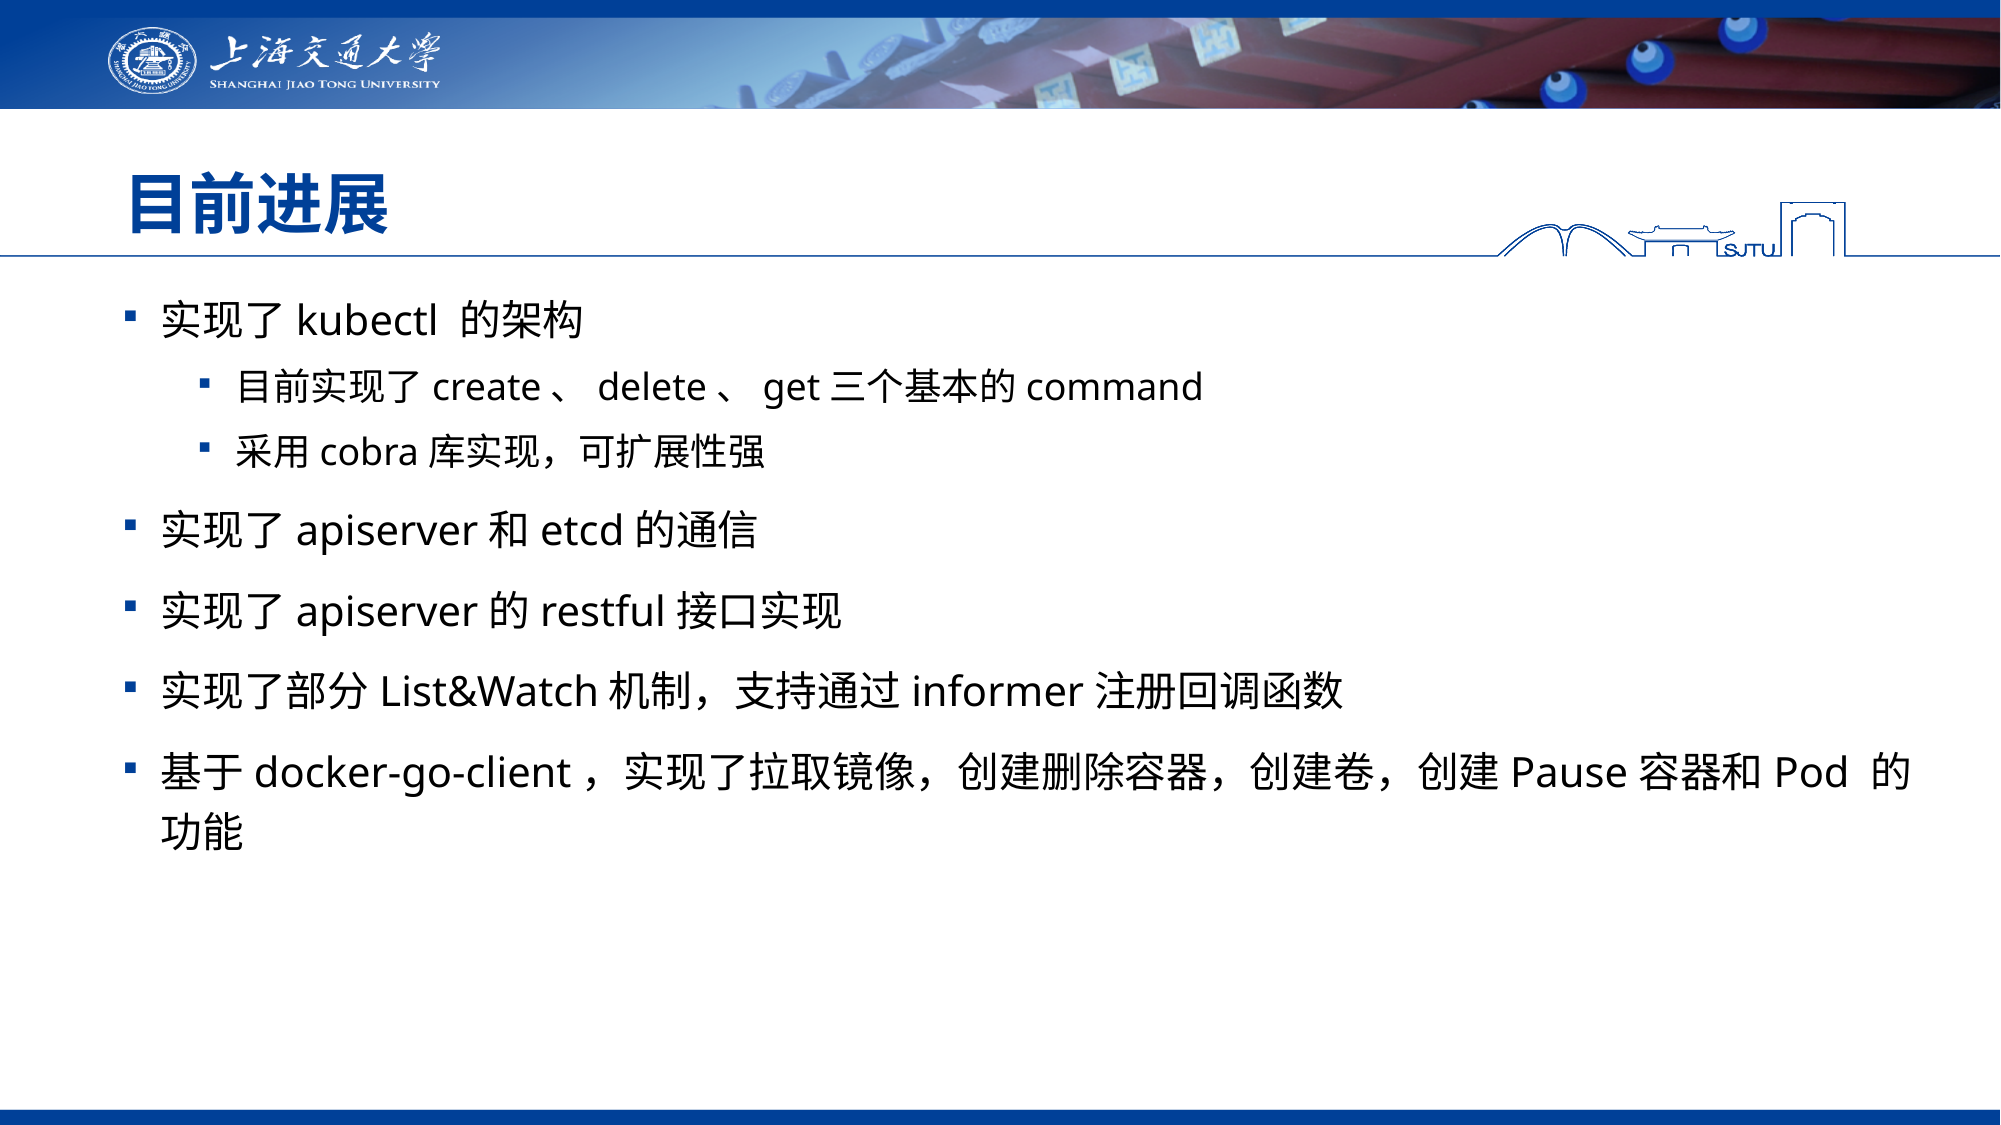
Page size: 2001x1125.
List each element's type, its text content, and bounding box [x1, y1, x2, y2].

picture [0, 0, 2001, 109]
title 目前进展 [108, 159, 1940, 254]
list 实现了kubectl 的架构 目前实现了create、delete、get三个基本的command 采用cobra库实现，可扩展性强 实现了apiserver和etcd的通信 实现了apiserver的restful接口实现 实现了部分List&Watch机制，支持通过informer注册回调函数 基于docker-go-client，实现了拉取镜像，创建删除容器，创建卷，创建Pause容器和Pod 的功能 [108, 276, 1940, 1084]
